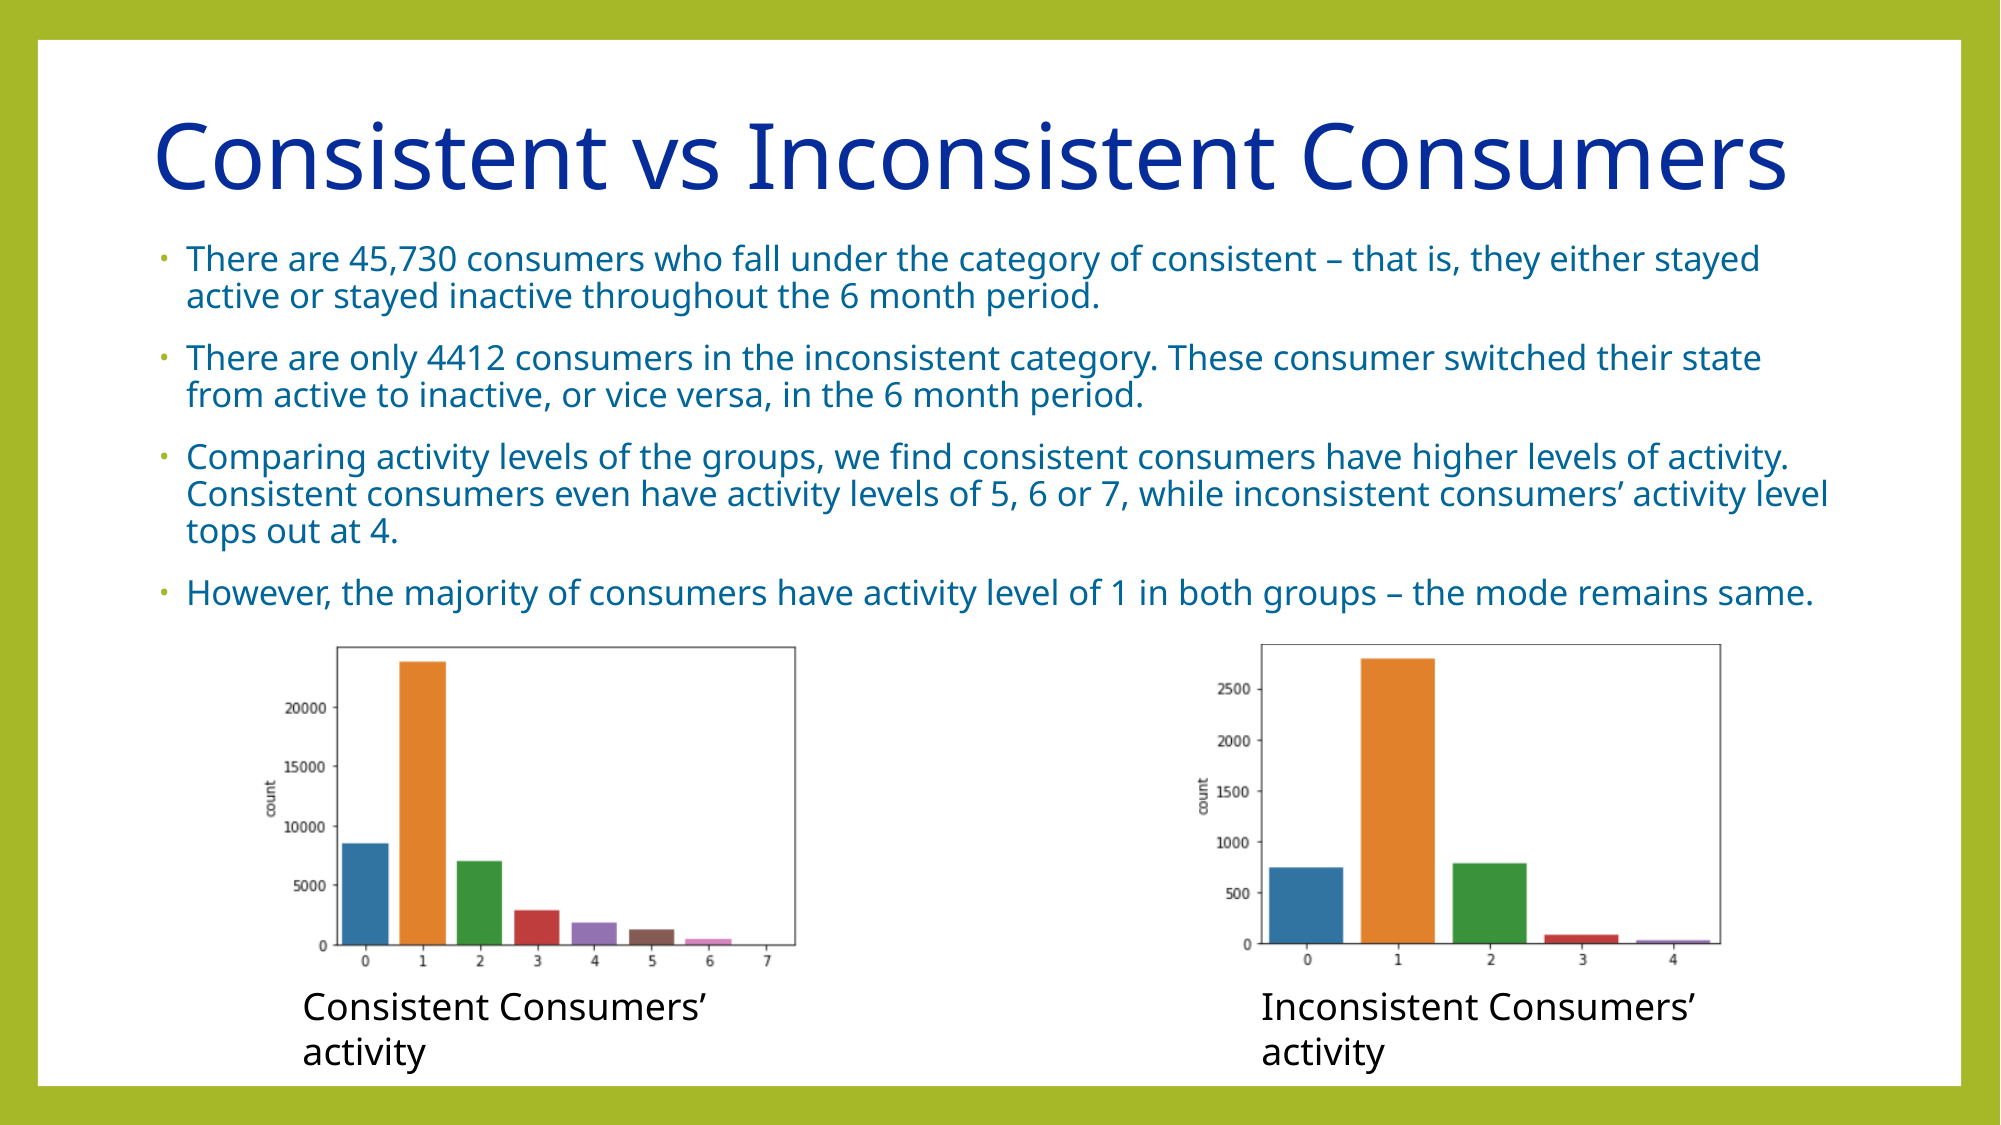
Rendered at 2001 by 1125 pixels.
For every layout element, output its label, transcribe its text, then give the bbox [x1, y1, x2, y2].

picture [259, 644, 803, 977]
title Consistent vs Inconsistent Consumers [137, 51, 1863, 234]
text_box Inconsistent Consumers’ activity [1246, 975, 1777, 1081]
list There are 45,730 consumers who fall under the category of consistent – that is, they either stayed active or stayed inactive throughout the 6 month period. There are only 4412 consumers in the inconsistent category. These consumer switched their state from active to inactive, or vice versa, in the 6 month period. Comparing activity levels of the groups, we find consistent consumers have higher levels of activity. Consistent consumers even have activity levels of 5, 6 or 7, while inconsistent consumers’ activity level tops out at 4. However, the majority of consumers have activity level of 1 in both groups – the mode remains same. [137, 234, 1863, 626]
text_box Consistent Consumers’ activity [287, 984, 803, 1081]
picture [1197, 644, 1729, 977]
